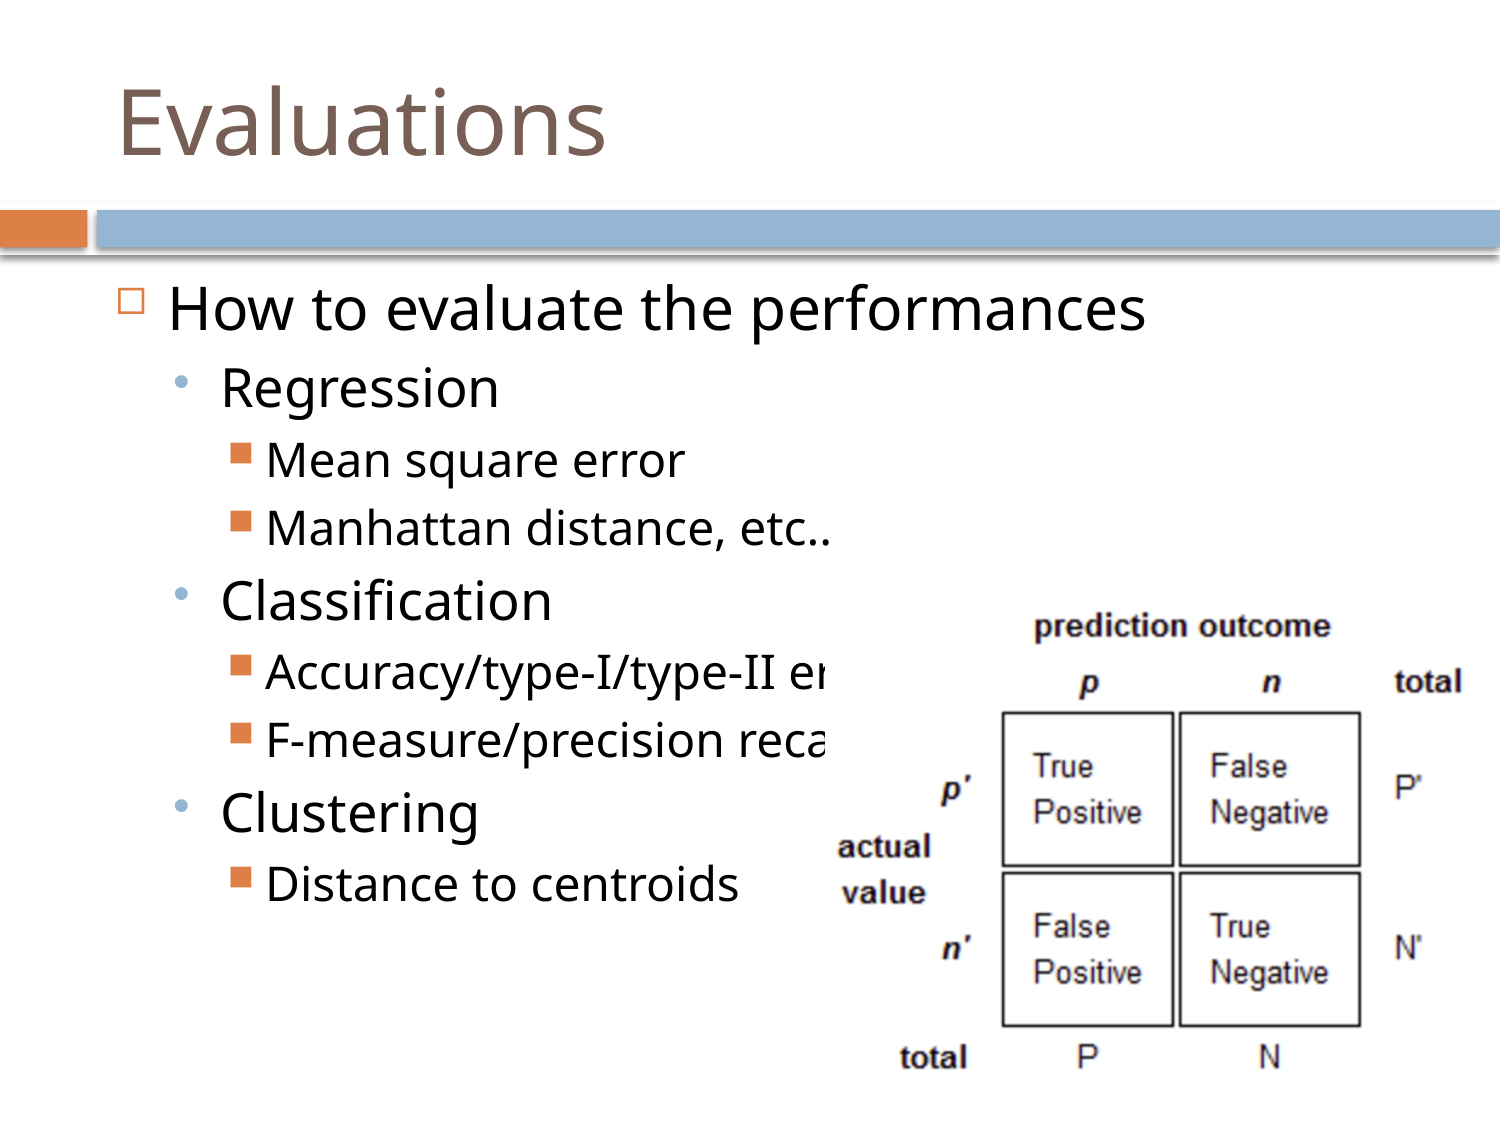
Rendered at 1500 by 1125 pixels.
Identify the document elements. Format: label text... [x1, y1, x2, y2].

list How to evaluate the performances Regression Mean square error Manhattan distance, etc.. Classification Accuracy/type-I/type-II error F-measure/precision recall Clustering Distance to centroids [100, 262, 1438, 1000]
title Evaluations [100, 37, 1438, 200]
picture [825, 593, 1476, 1101]
